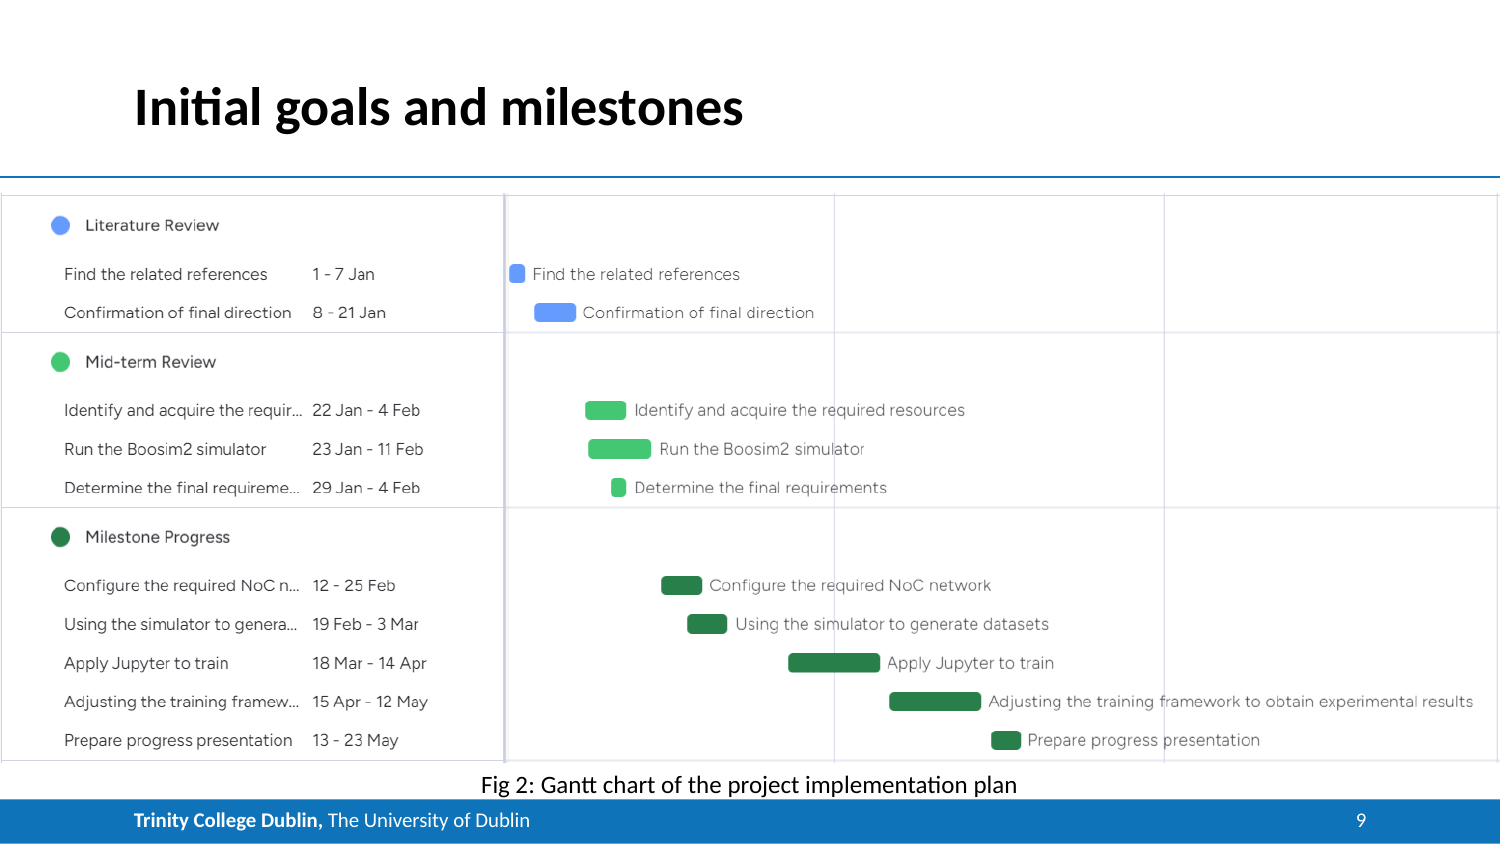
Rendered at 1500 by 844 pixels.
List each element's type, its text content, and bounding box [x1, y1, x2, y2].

picture [0, 193, 1500, 763]
text_box Fig 2: Gantt chart of the project implementation plan [463, 771, 1037, 820]
slide_number 9 [1318, 800, 1367, 833]
title Initial goals and milestones [134, 66, 1366, 136]
